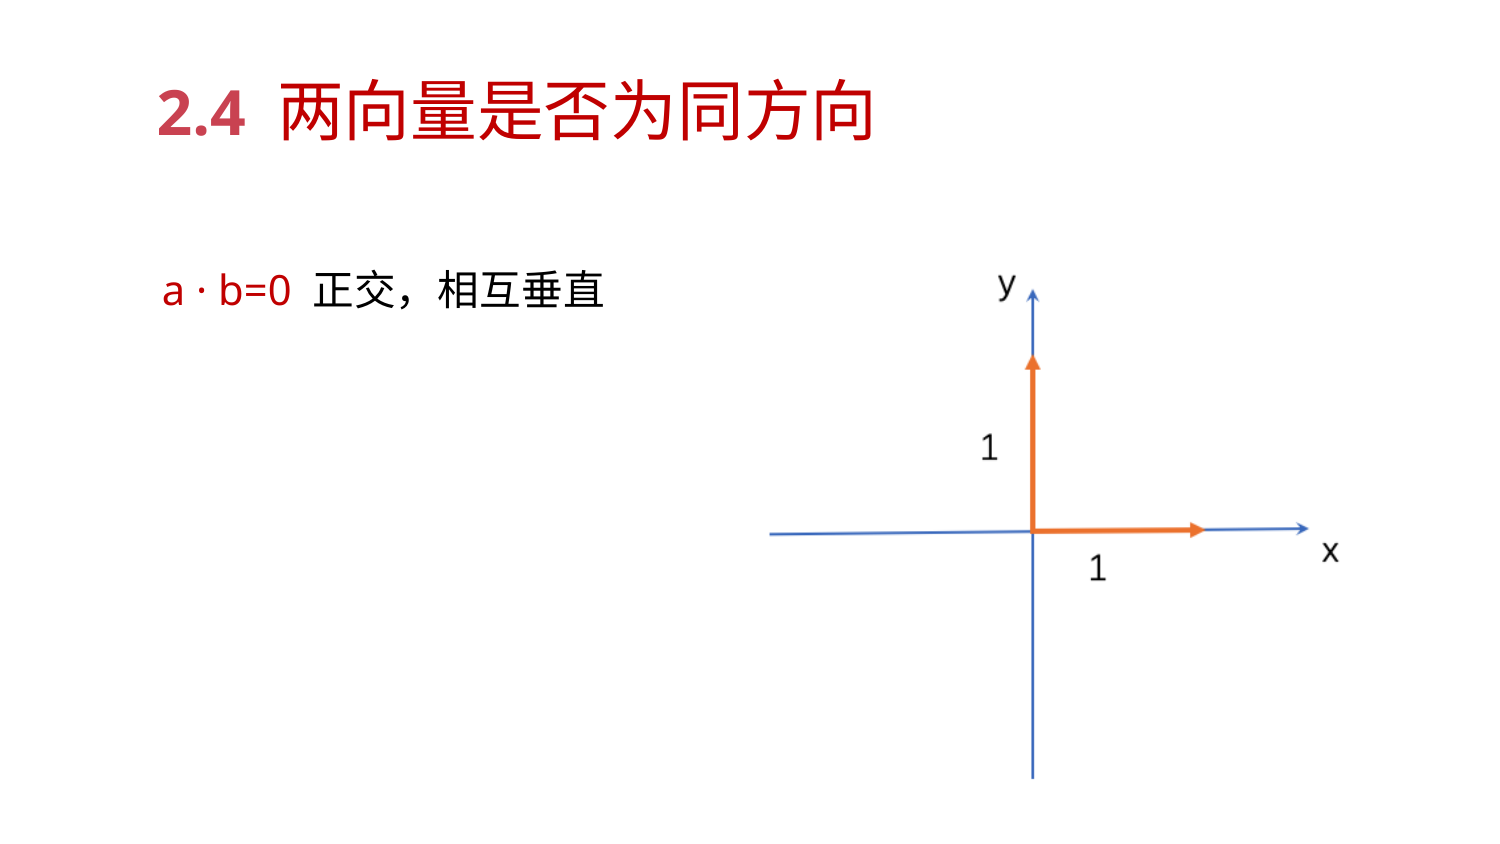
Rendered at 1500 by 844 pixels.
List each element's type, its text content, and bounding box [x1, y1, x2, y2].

picture [738, 244, 1386, 799]
text_box a · b=0 正交，相互垂直 [146, 256, 738, 322]
text_box 2.4 两向量是否为同方向 [141, 61, 1359, 157]
